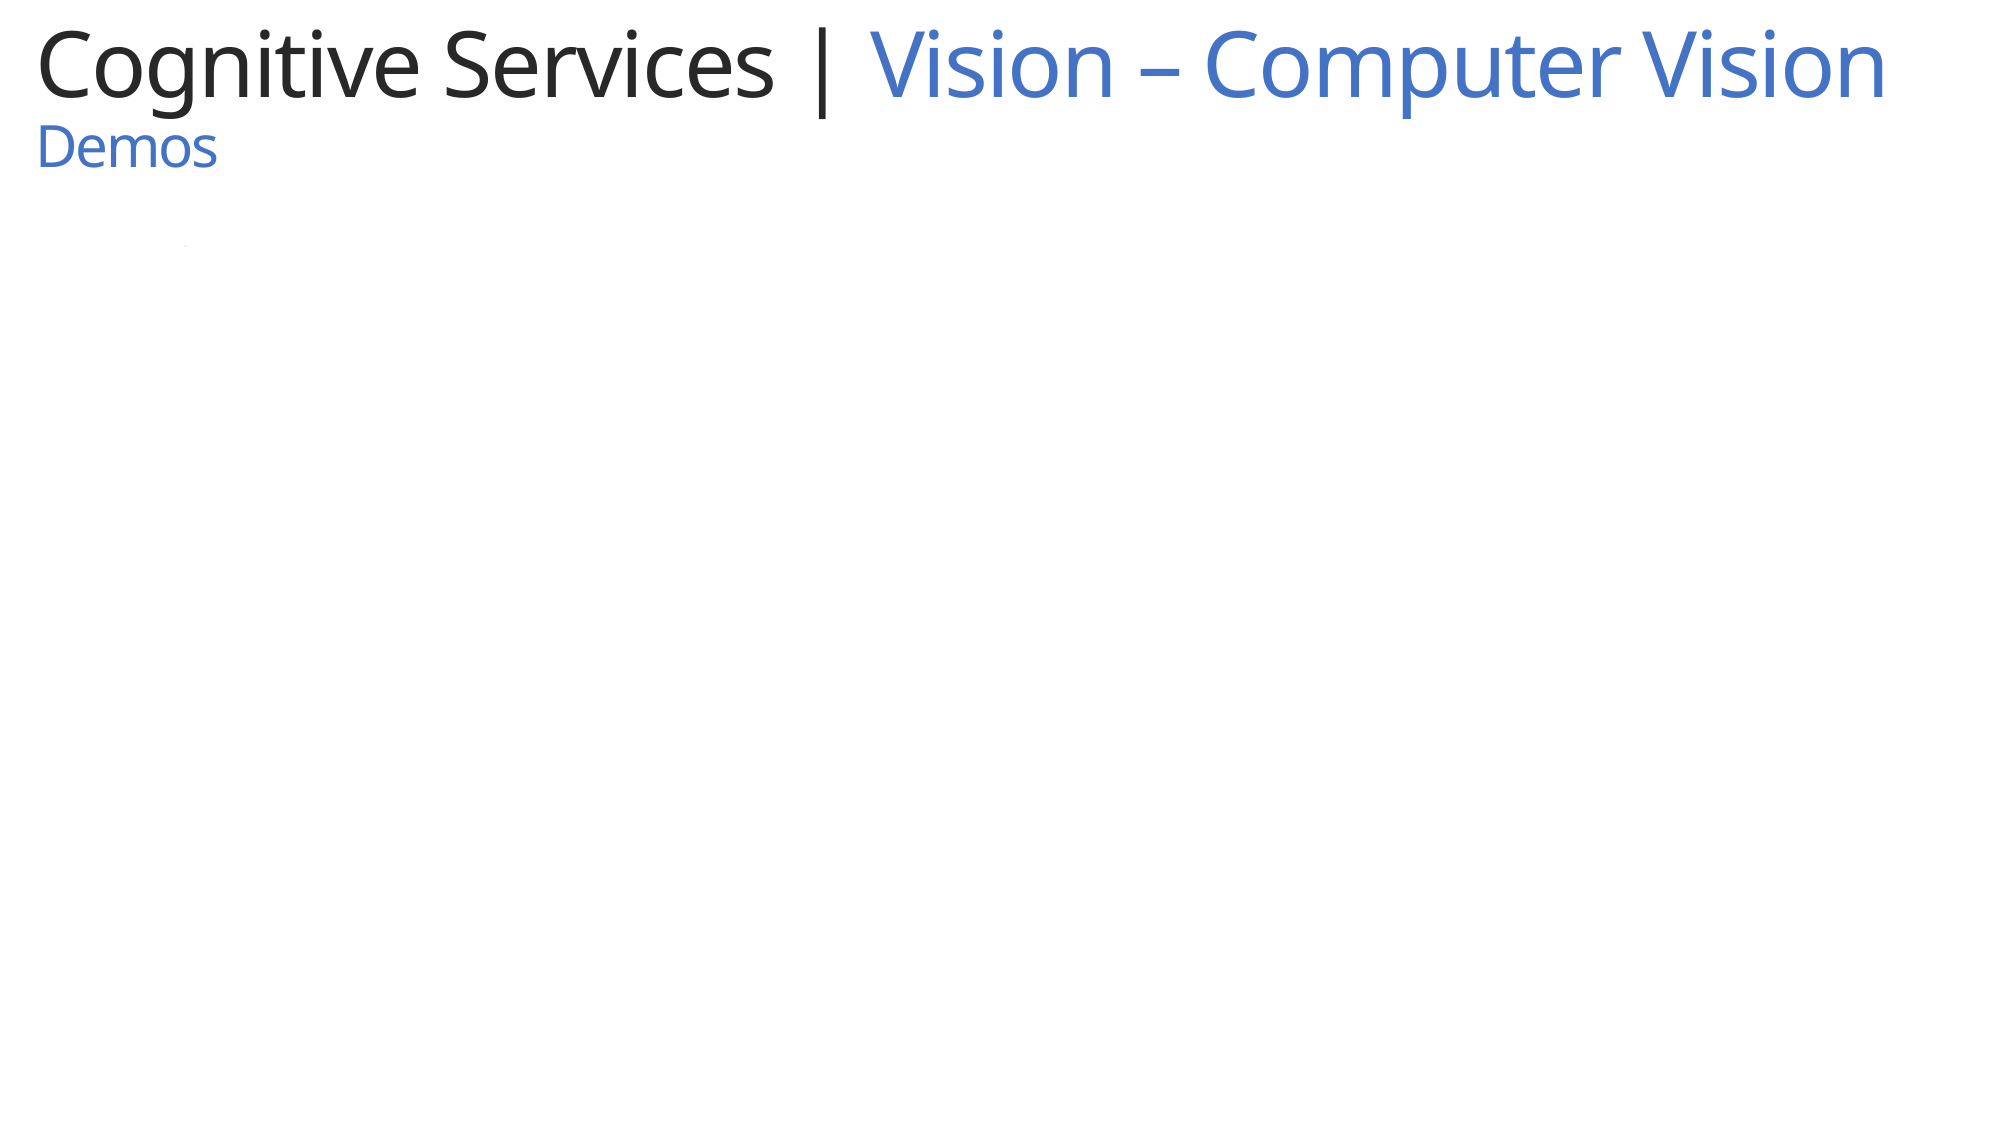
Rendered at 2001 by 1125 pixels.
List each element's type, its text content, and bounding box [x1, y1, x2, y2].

text_box Cognitive Services | Vision – Computer Vision Demos . [20, 11, 2000, 347]
